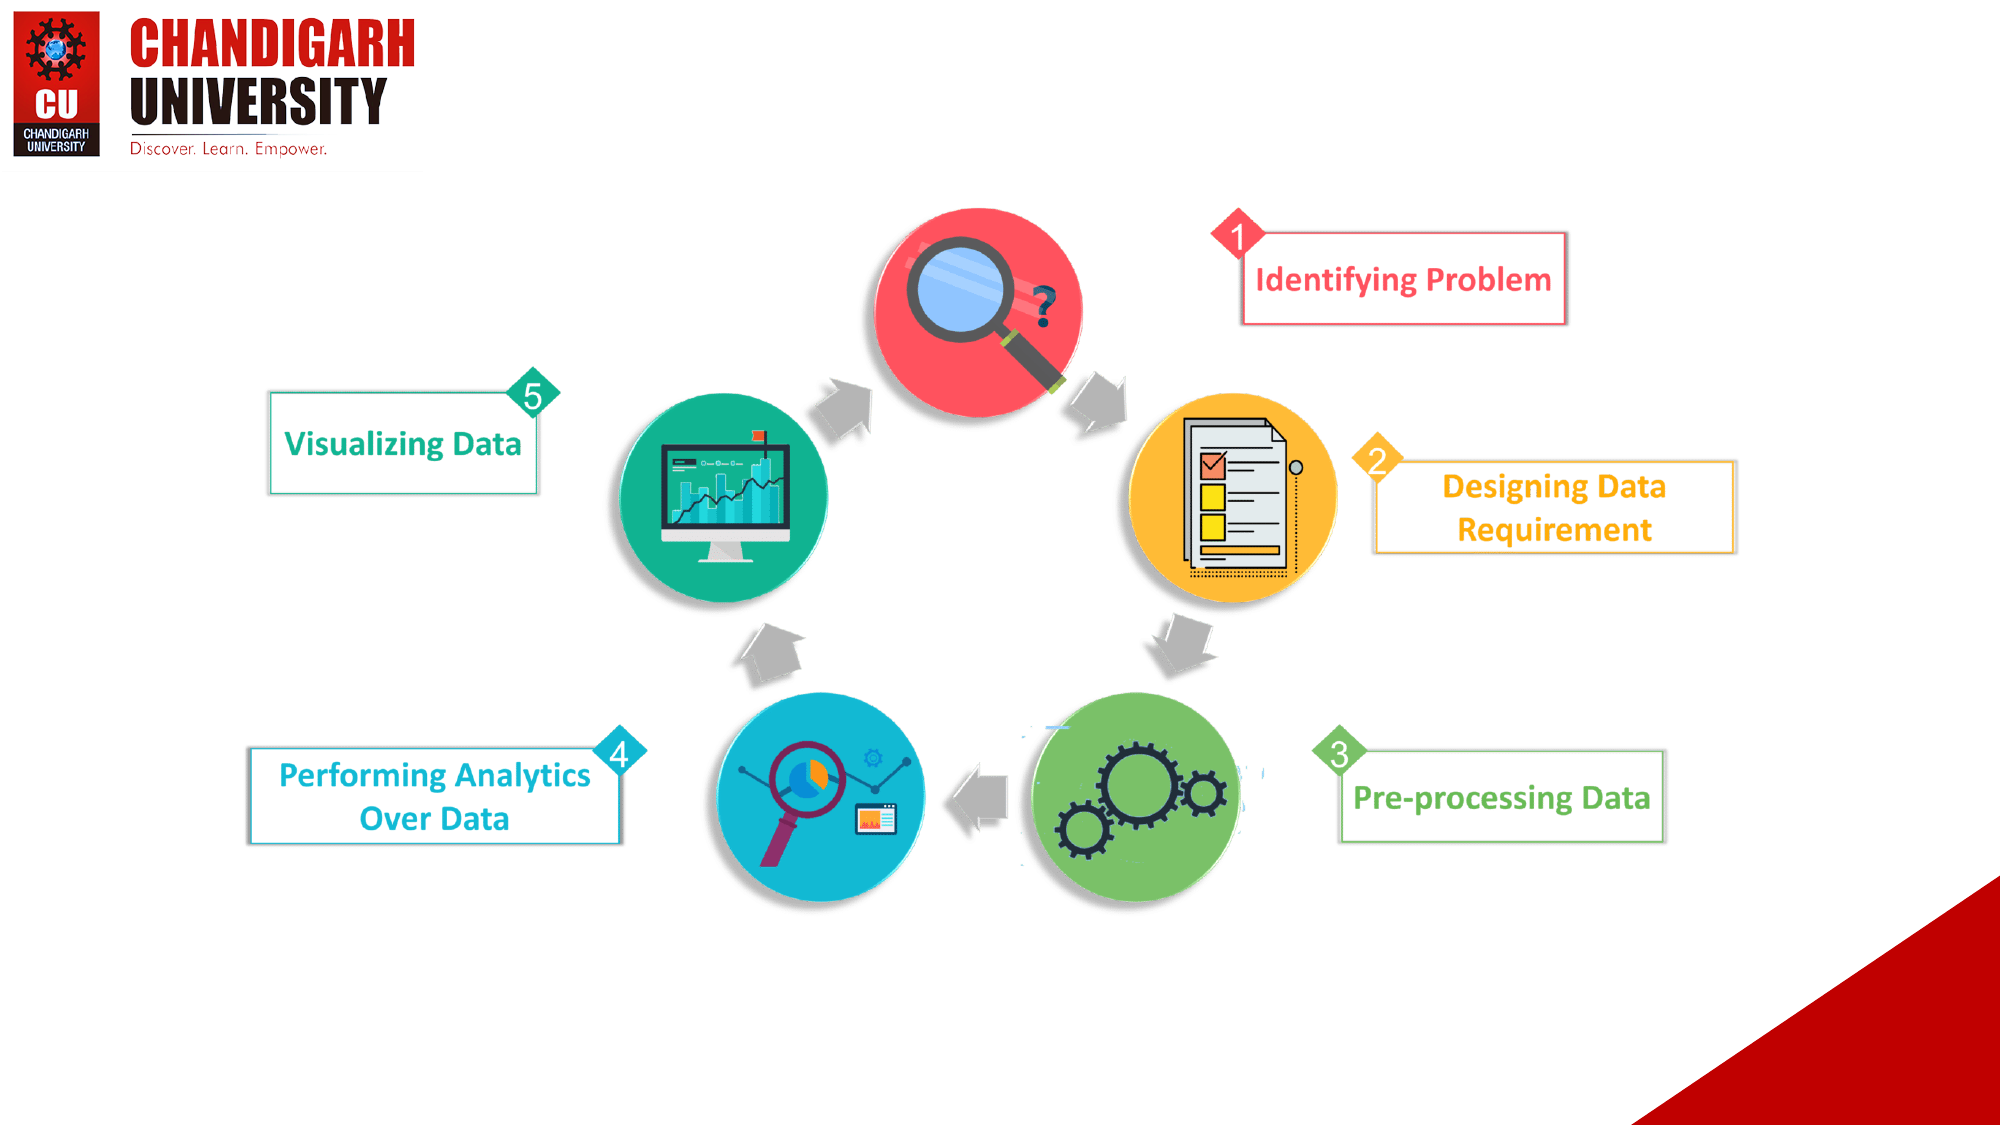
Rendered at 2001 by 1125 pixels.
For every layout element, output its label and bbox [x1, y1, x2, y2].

picture [1, 3, 423, 172]
text_box [1629, 874, 2000, 1125]
list [243, 203, 1740, 917]
